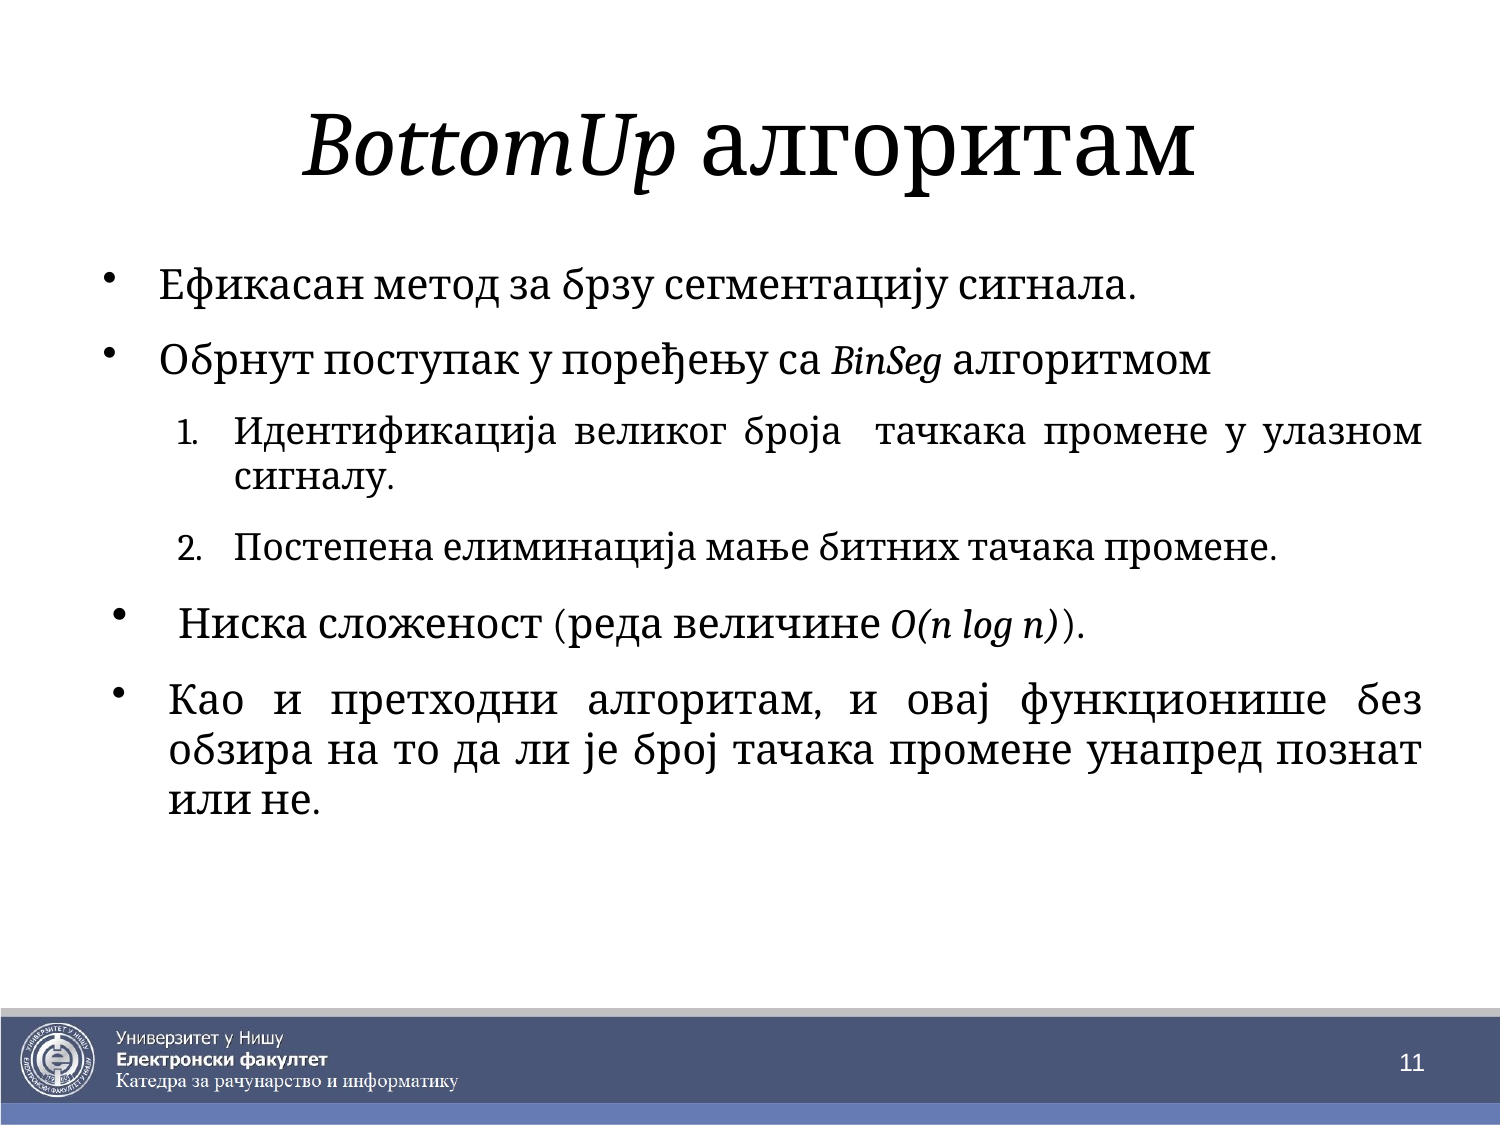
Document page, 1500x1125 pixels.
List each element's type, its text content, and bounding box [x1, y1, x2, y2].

picture [0, 1008, 1500, 1125]
title BottomUp алгоритам [75, 45, 1425, 233]
slide_number 11 [1090, 1039, 1441, 1118]
list Ефикасан метод за брзу сегментацију сигнала. Обрнут поступак у поређењу са BinSeg алгоритмом Идентификација великог броја тачкака промене у улазном сигналу. Постепена елиминација мање битних тачака промене. Ниска сложеност (реда величине O(n log n)). Као и претходни алгоритам, и овај функционише без обзира на то да ли је број тачака промене унапред познат или не. [87, 249, 1438, 993]
